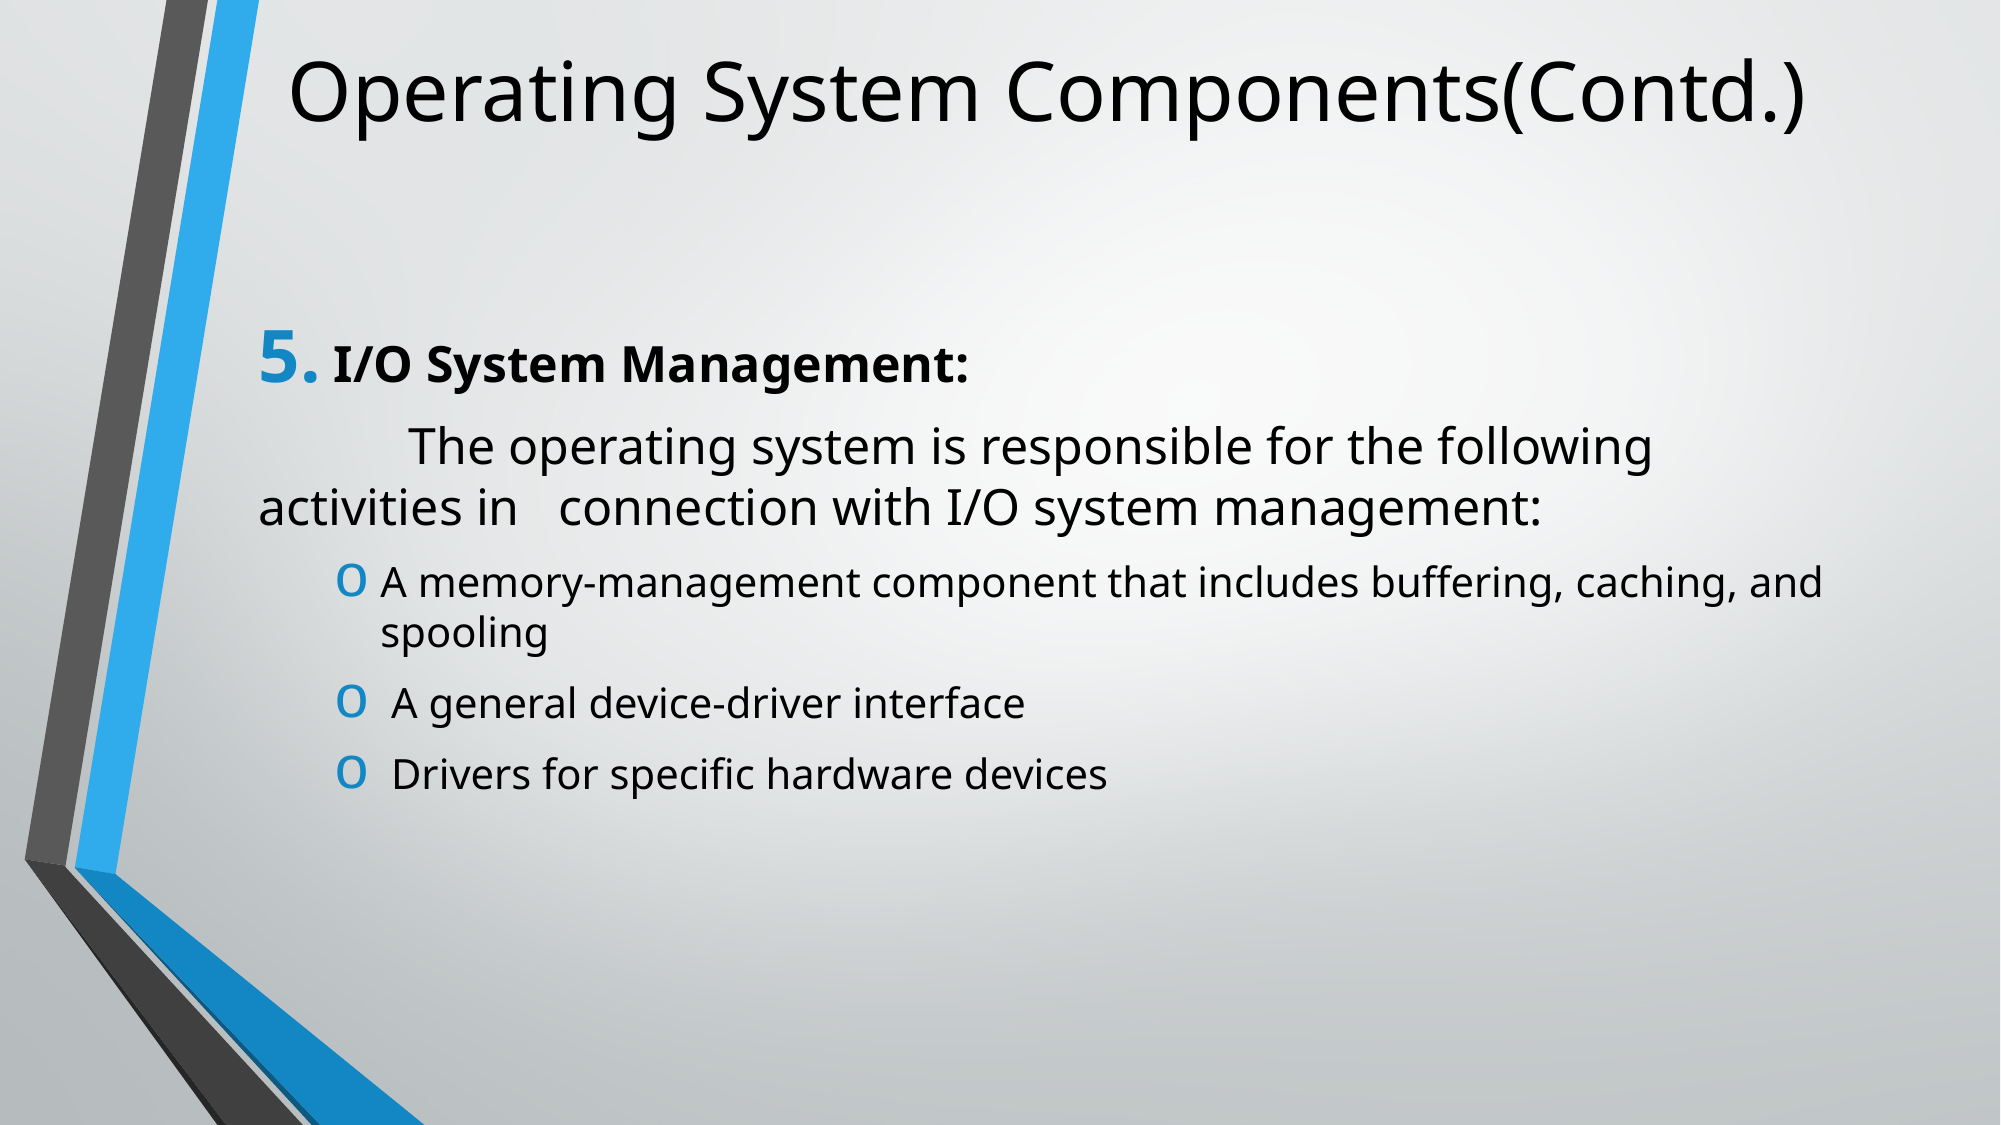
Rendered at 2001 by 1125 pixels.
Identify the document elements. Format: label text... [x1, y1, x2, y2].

list I/O System Management: The operating system is responsible for the following activities in connection with I/O system management: A memory-management component that includes buffering, caching, and spooling A general device-driver interface Drivers for specific hardware devices [243, 180, 1887, 950]
title Operating System Components(Contd.) [226, 31, 1870, 146]
